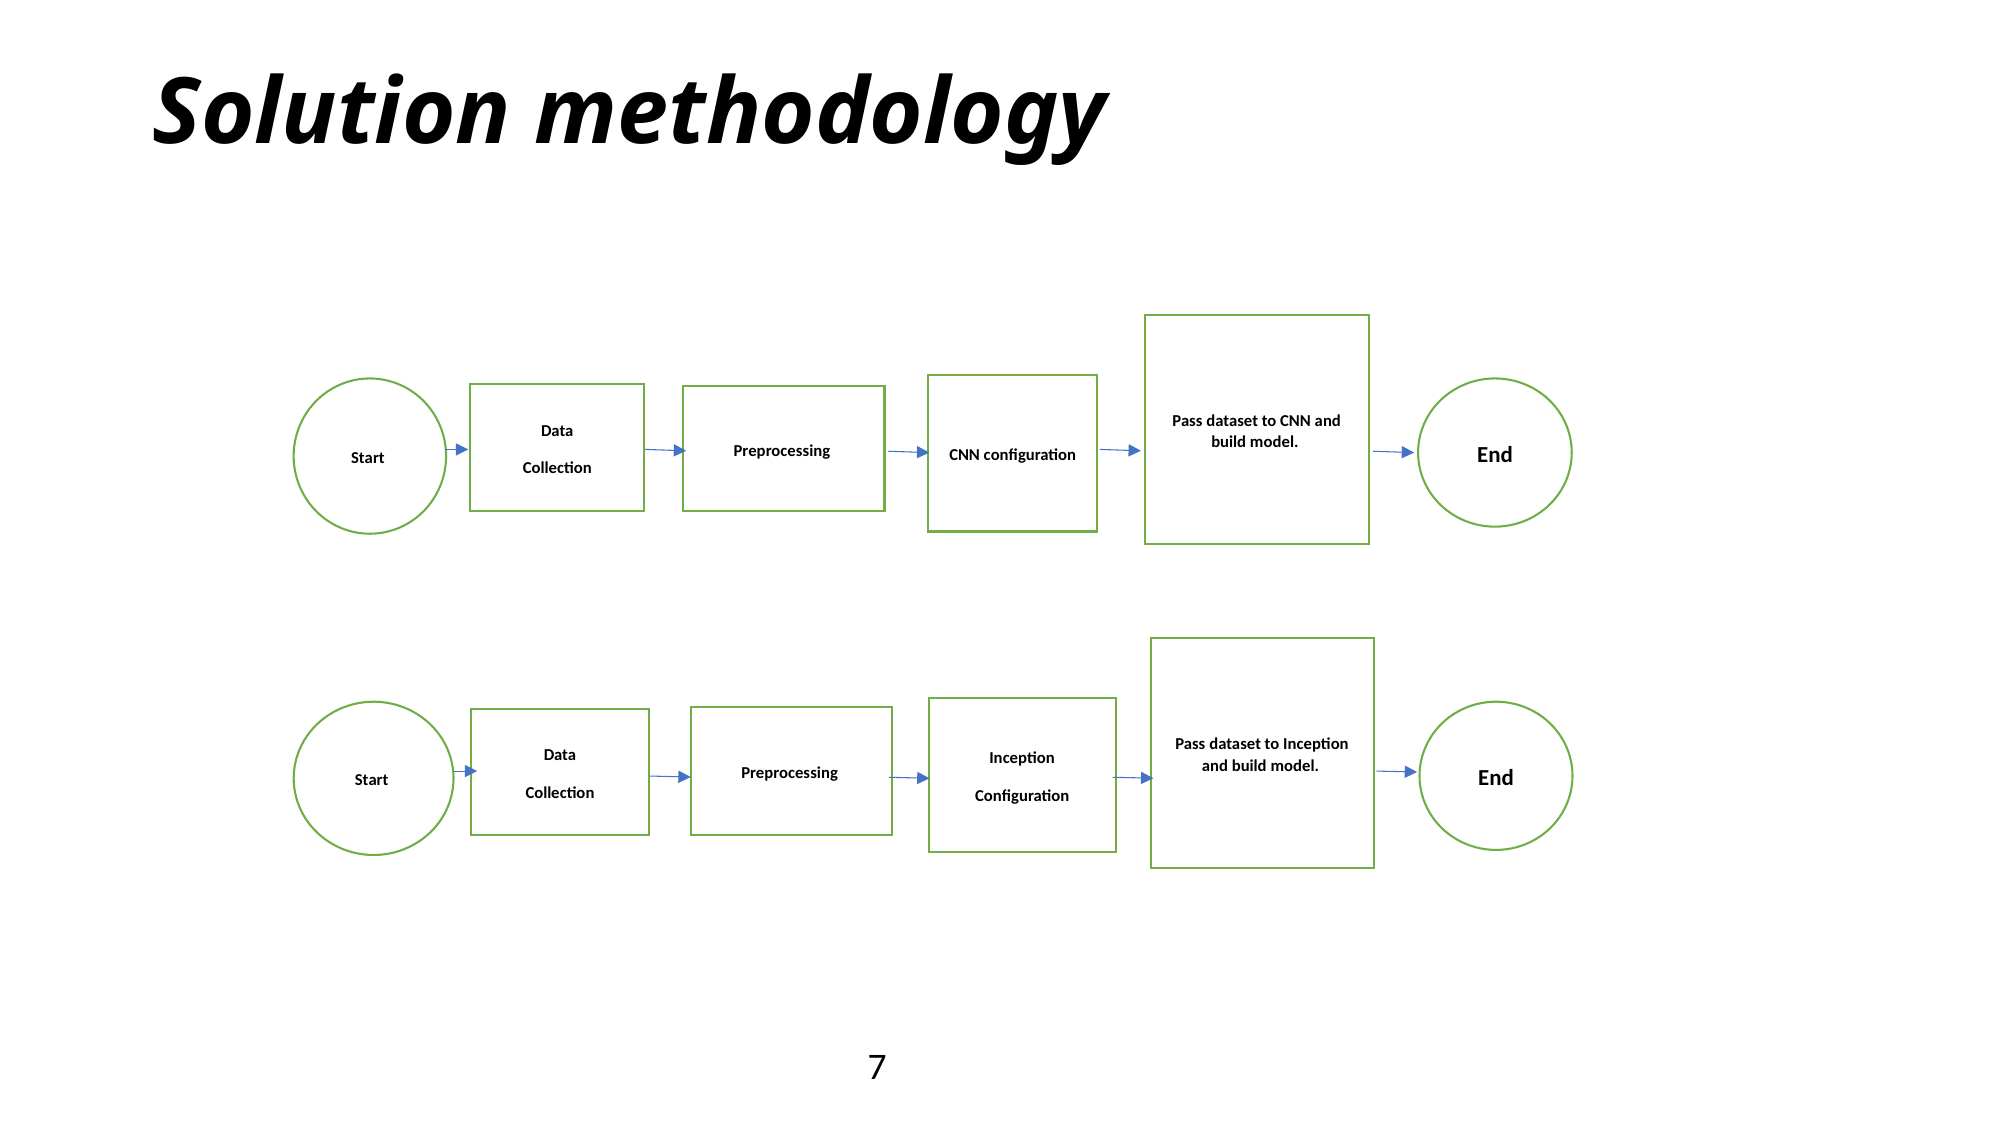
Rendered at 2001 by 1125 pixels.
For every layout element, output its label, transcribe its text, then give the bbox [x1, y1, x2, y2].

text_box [293, 638, 1573, 868]
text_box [293, 314, 1572, 545]
text_box 7 [852, 1034, 892, 1095]
title Solution methodology [137, 59, 1863, 278]
